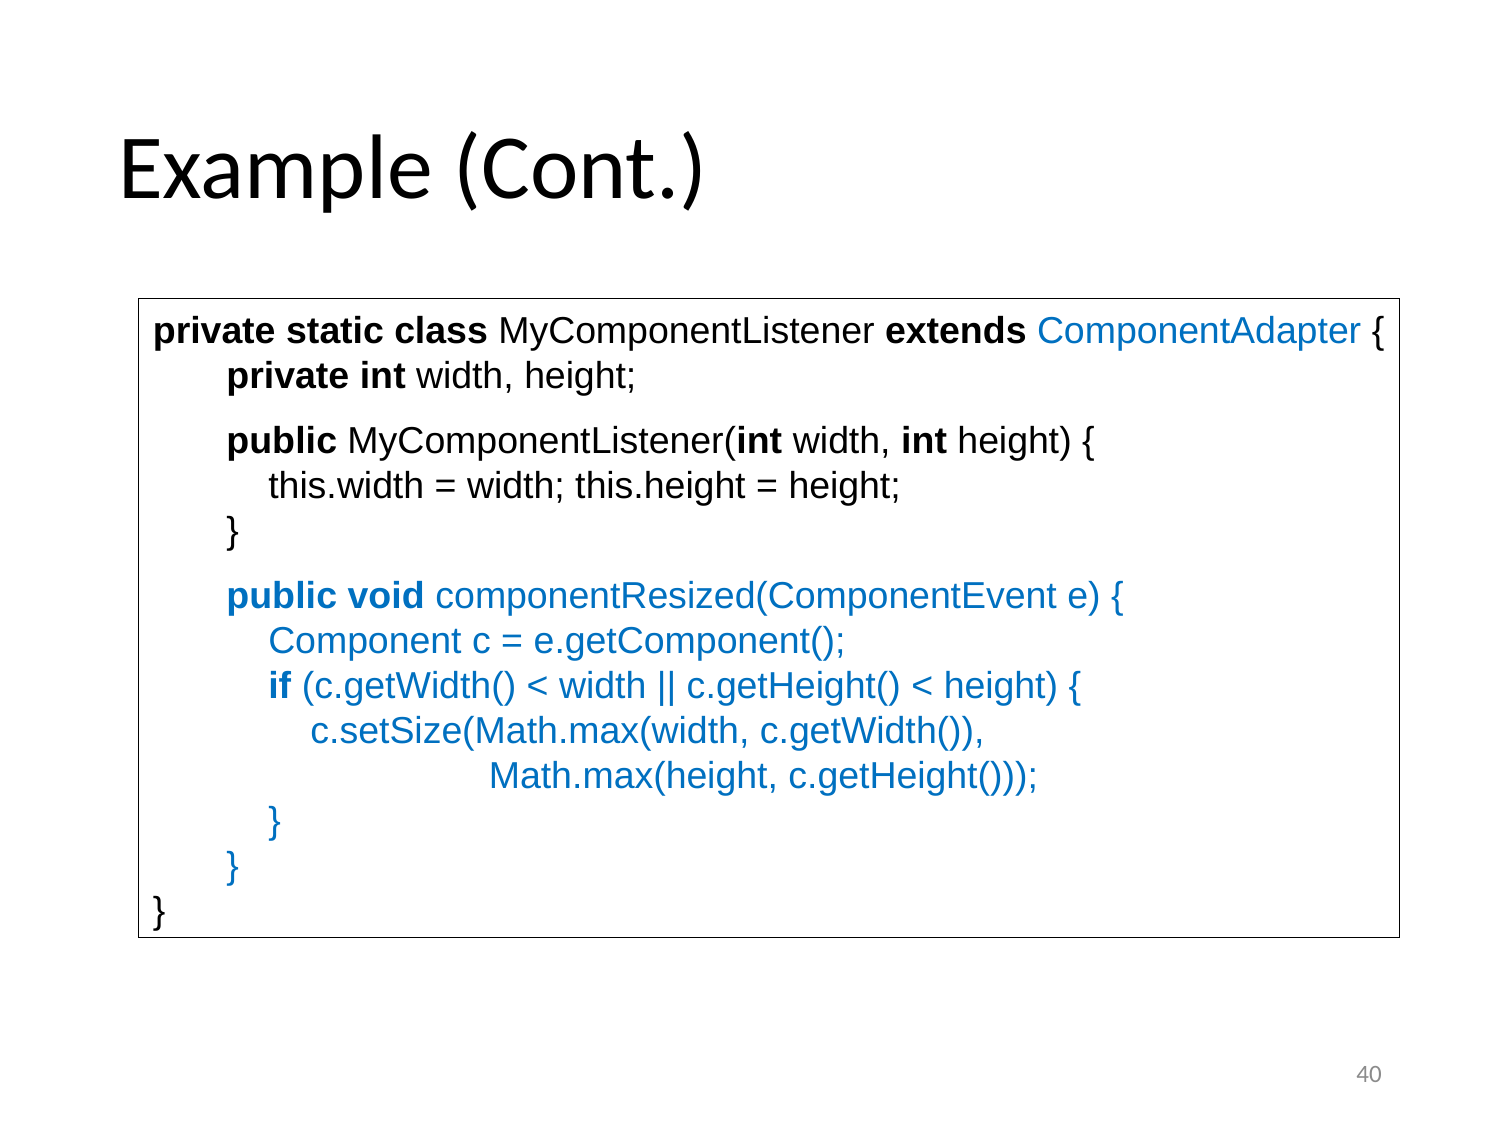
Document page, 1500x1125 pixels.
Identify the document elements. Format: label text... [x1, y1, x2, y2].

slide_number 40 [1059, 1042, 1397, 1103]
title Example (Cont.) [103, 59, 1397, 278]
text_box private static class MyComponentListener extends ComponentAdapter { private int width, height; public MyComponentListener(int width, int height) { this.width = width; this.height = height; } public void componentResized(ComponentEvent e) { Component c = e.getComponent(); if (c.getWidth() < width || c.getHeight() < height) { c.setSize(Math.max(width, c.getWidth()), Math.max(height, c.getHeight())); } } } [138, 298, 1400, 938]
